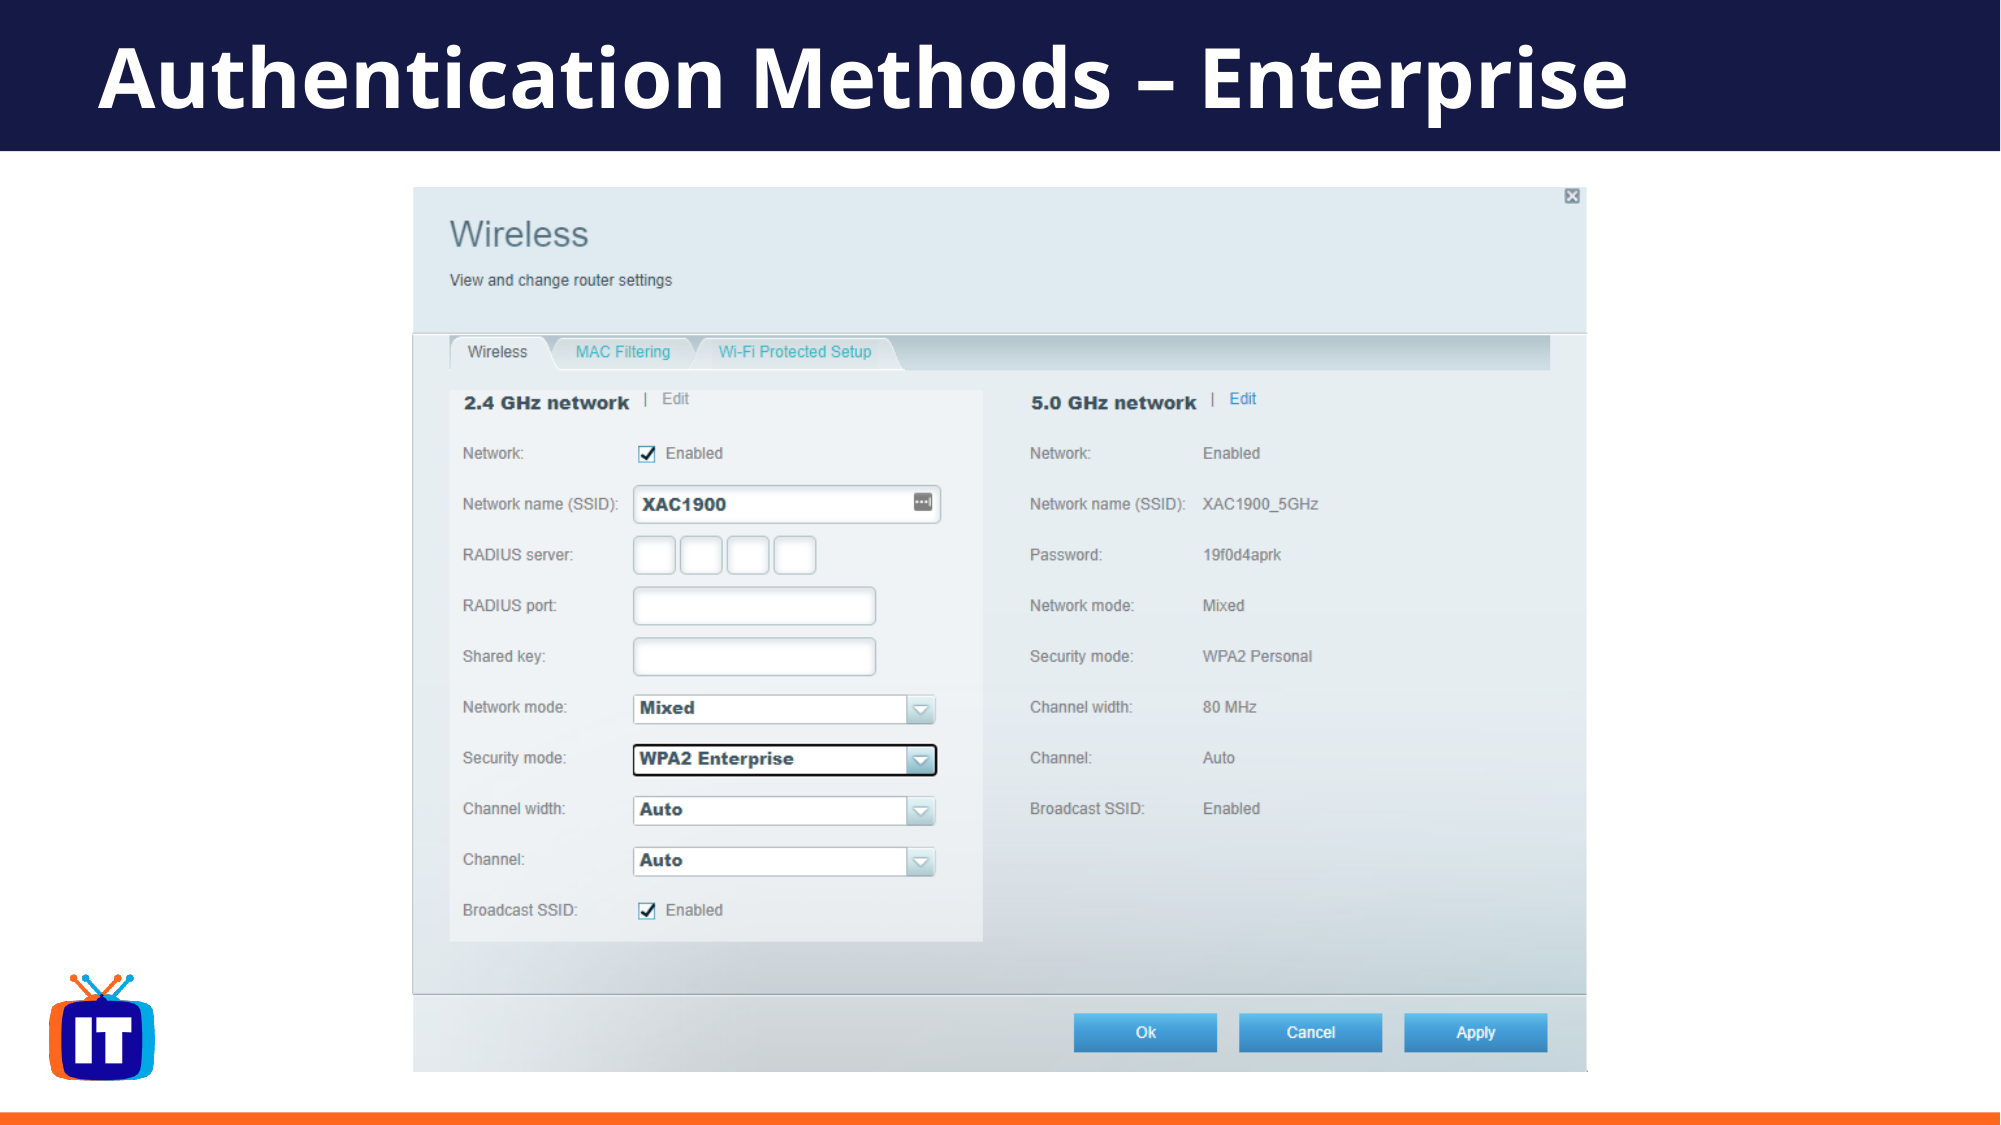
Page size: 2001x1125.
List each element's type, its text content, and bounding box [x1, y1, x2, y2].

picture [412, 187, 1588, 1072]
title Authentication Methods – Enterprise [83, 0, 1917, 168]
picture [45, 968, 158, 1087]
